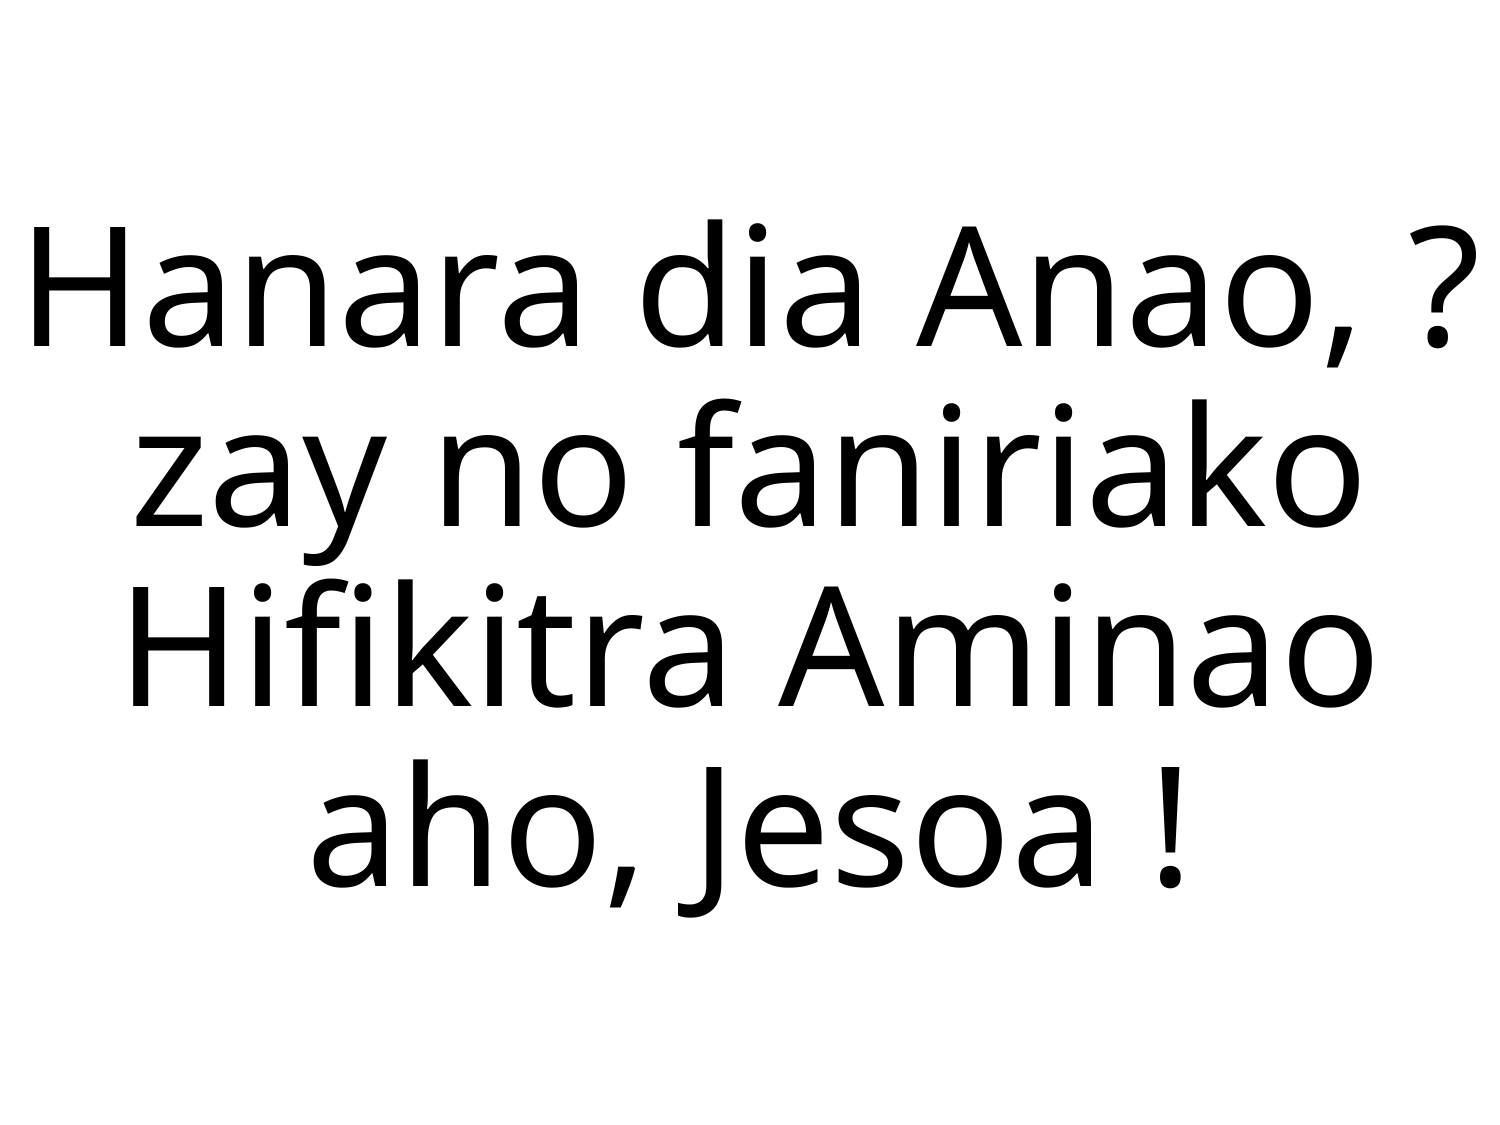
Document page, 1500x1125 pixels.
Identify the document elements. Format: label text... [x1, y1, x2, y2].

title Hanara dia Anao, ?zay no faniriako Hifikitra Aminao aho, Jesoa ! [0, 453, 1500, 672]
